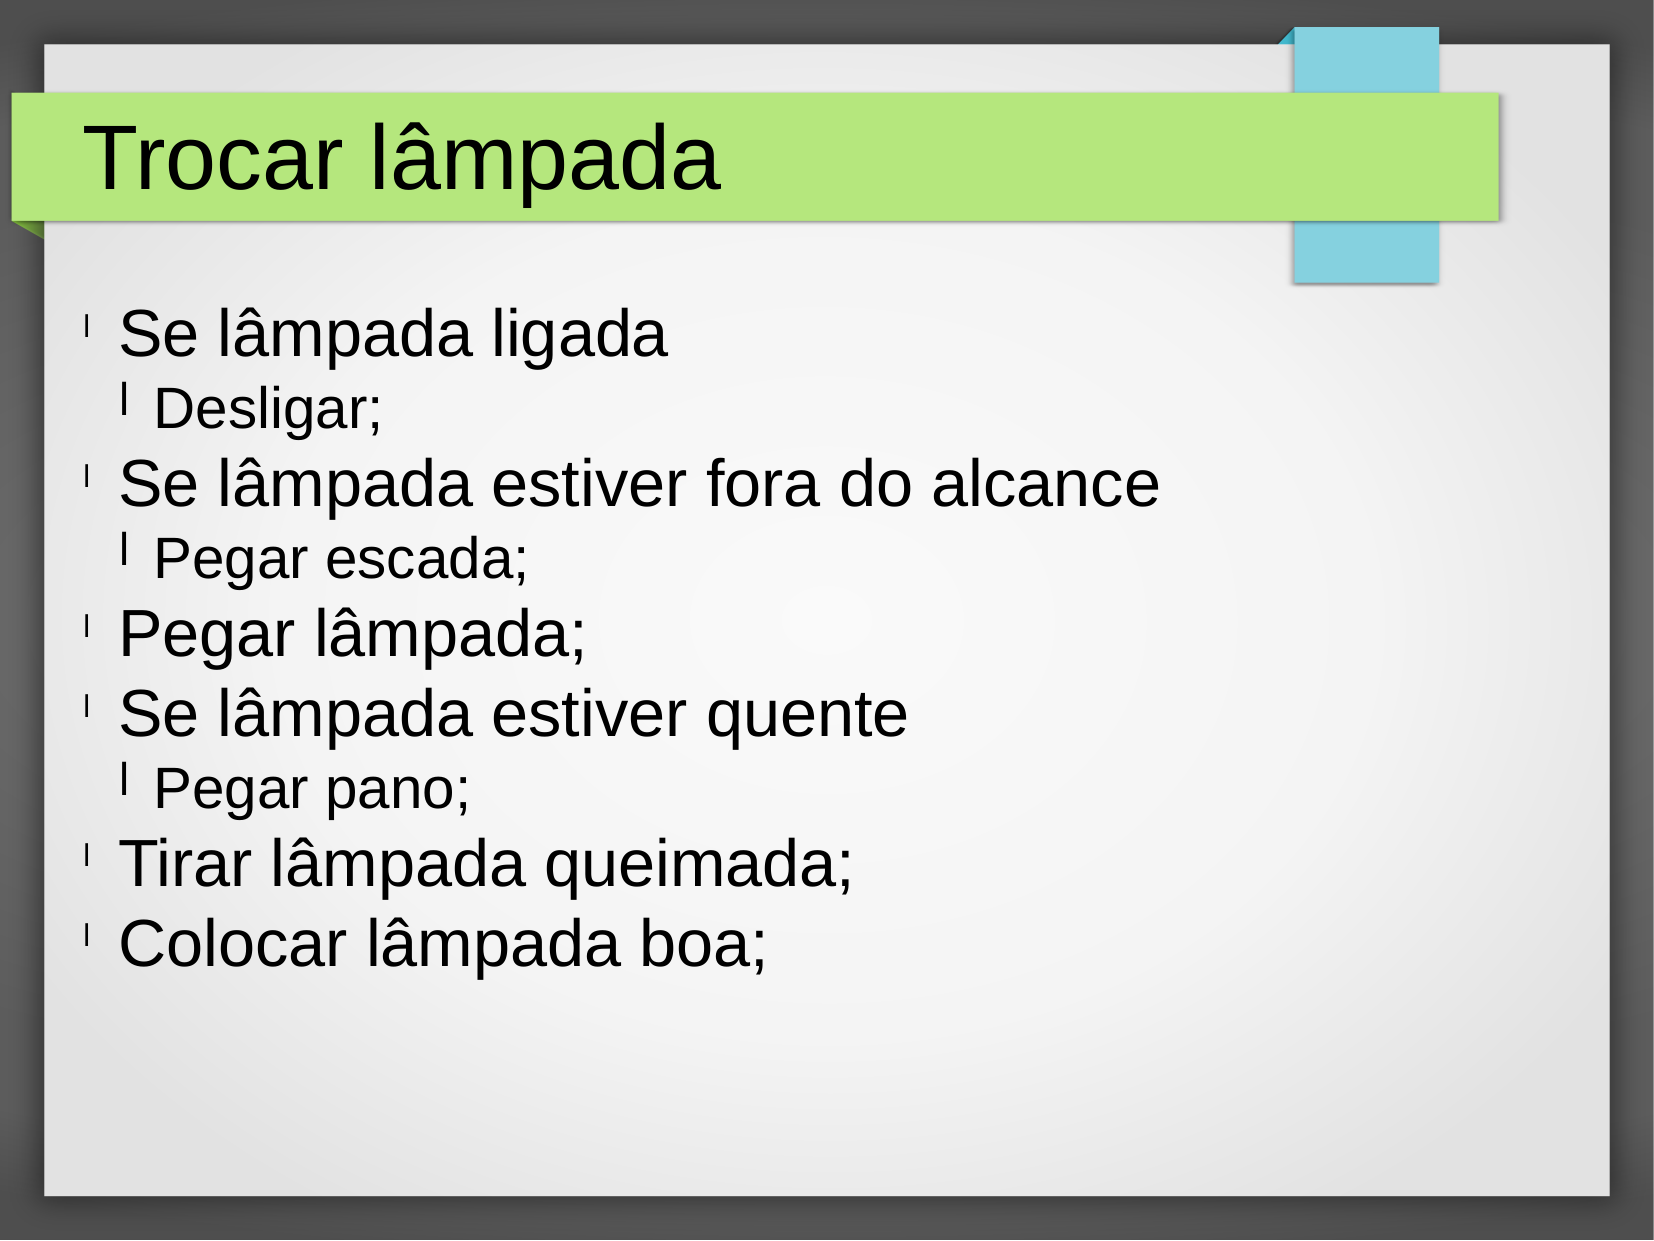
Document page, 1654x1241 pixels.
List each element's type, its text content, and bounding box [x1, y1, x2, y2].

text_box Se lâmpada ligada Desligar; Se lâmpada estiver fora do alcance Pegar escada; Pegar lâmpada; Se lâmpada estiver quente Pegar pano; Tirar lâmpada queimada; Colocar lâmpada boa; [82, 290, 1571, 1009]
picture [0, 0, 1654, 1240]
text_box Trocar lâmpada [82, 49, 1571, 257]
